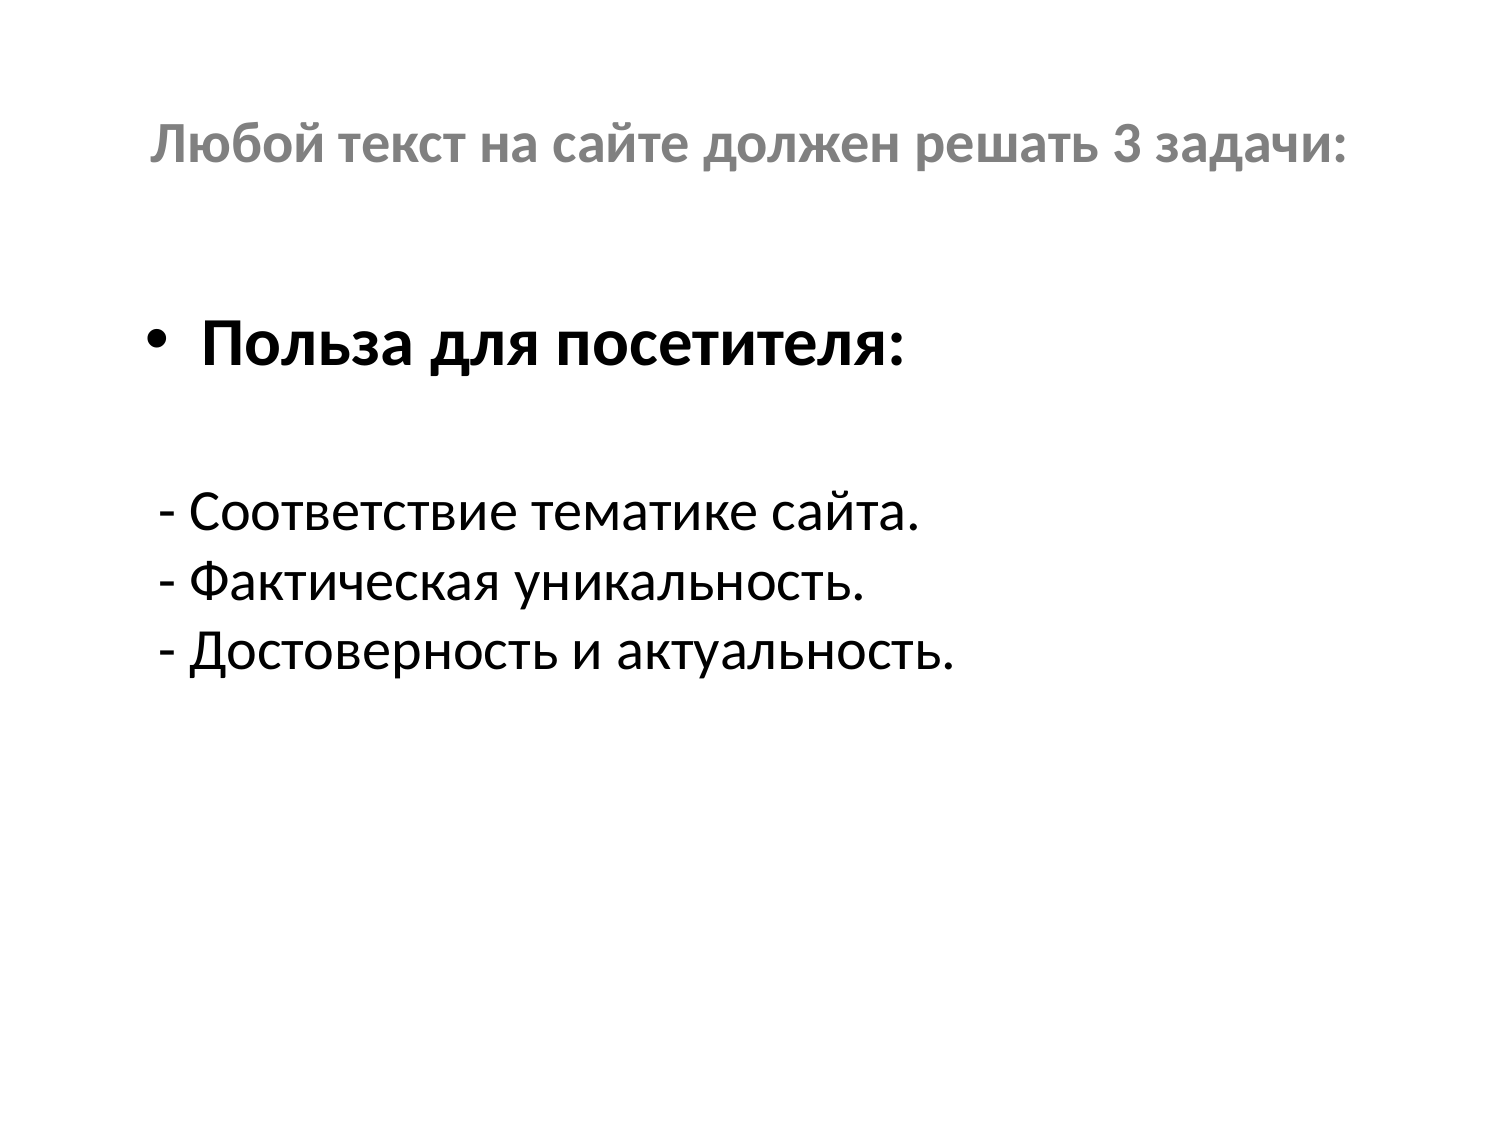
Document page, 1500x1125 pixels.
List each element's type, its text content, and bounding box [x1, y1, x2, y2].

title Любой текст на сайте должен решать 3 задачи: [75, 45, 1425, 233]
list Польза для посетителя: - Соответствие тематике сайта. - Фактическая уникальность. - Достоверность и актуальность. [129, 288, 1421, 1079]
